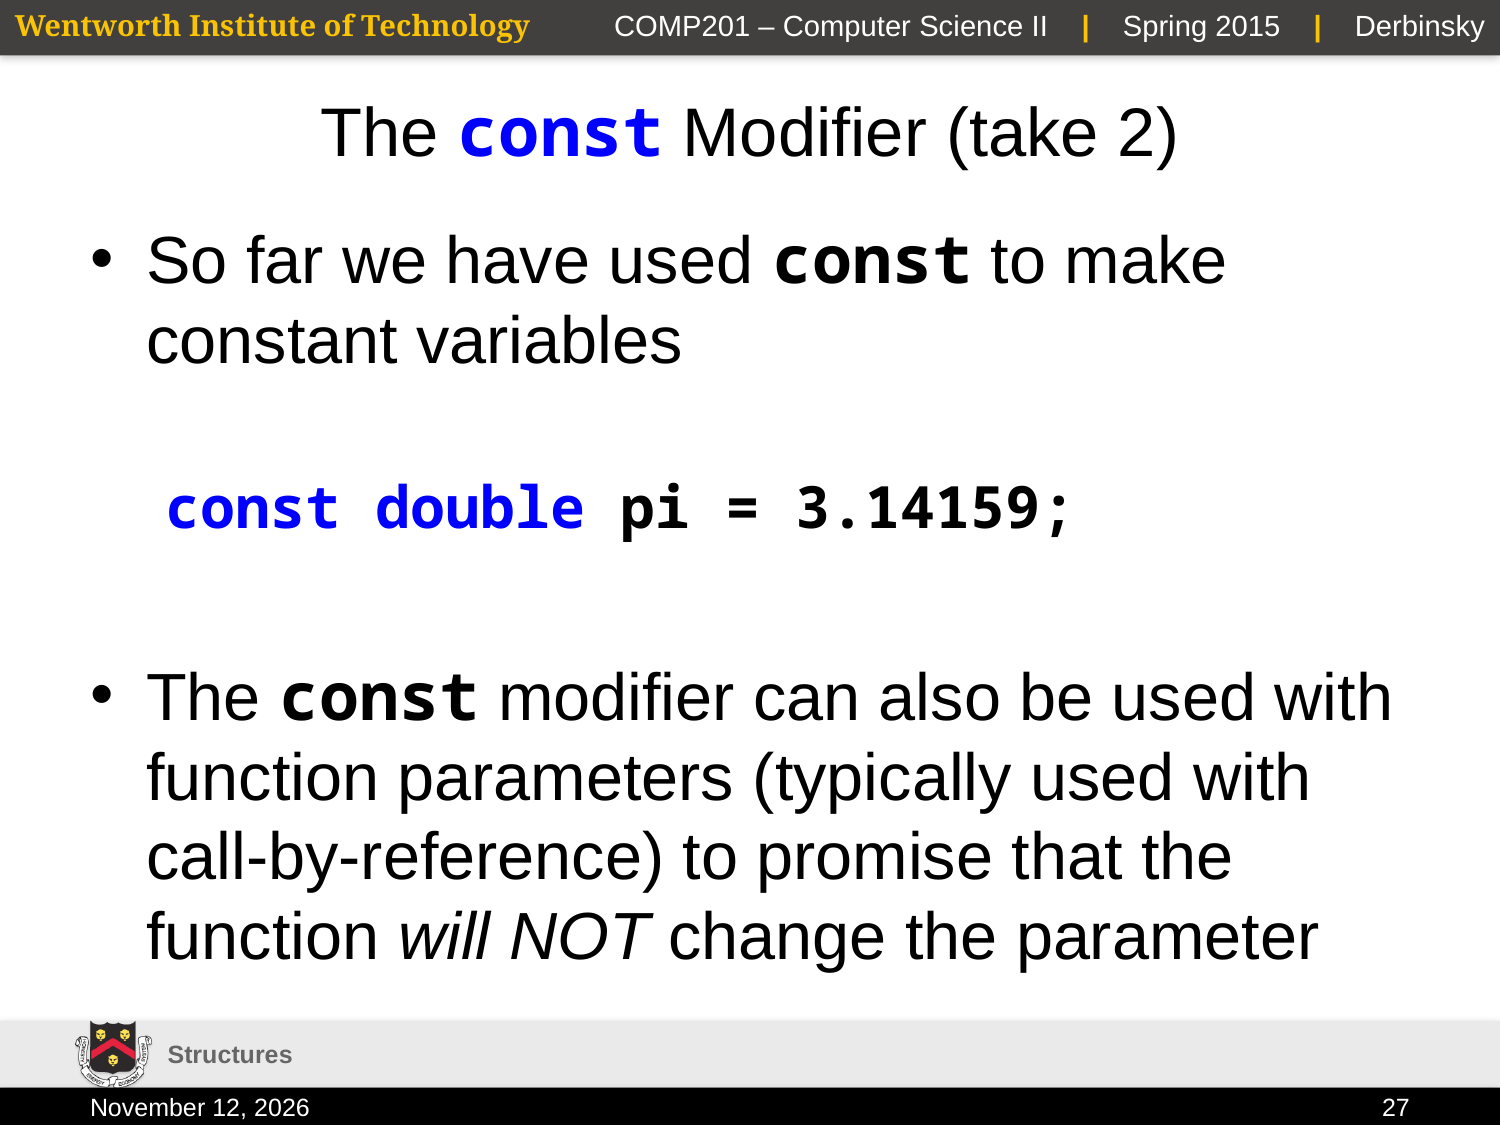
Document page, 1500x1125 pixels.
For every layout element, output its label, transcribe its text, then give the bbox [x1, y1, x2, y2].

title The const Modifier (take 2) [75, 80, 1425, 179]
picture [75, 1020, 153, 1087]
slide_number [75, 1087, 451, 1125]
slide_number 27 [1245, 1087, 1425, 1125]
footer Structures [152, 1029, 1425, 1079]
list So far we have used const to make constant variables const double pi = 3.14159; The const modifier can also be used with function parameters (typically used with call-by-reference) to promise that the function will NOT change the parameter [75, 209, 1425, 1005]
